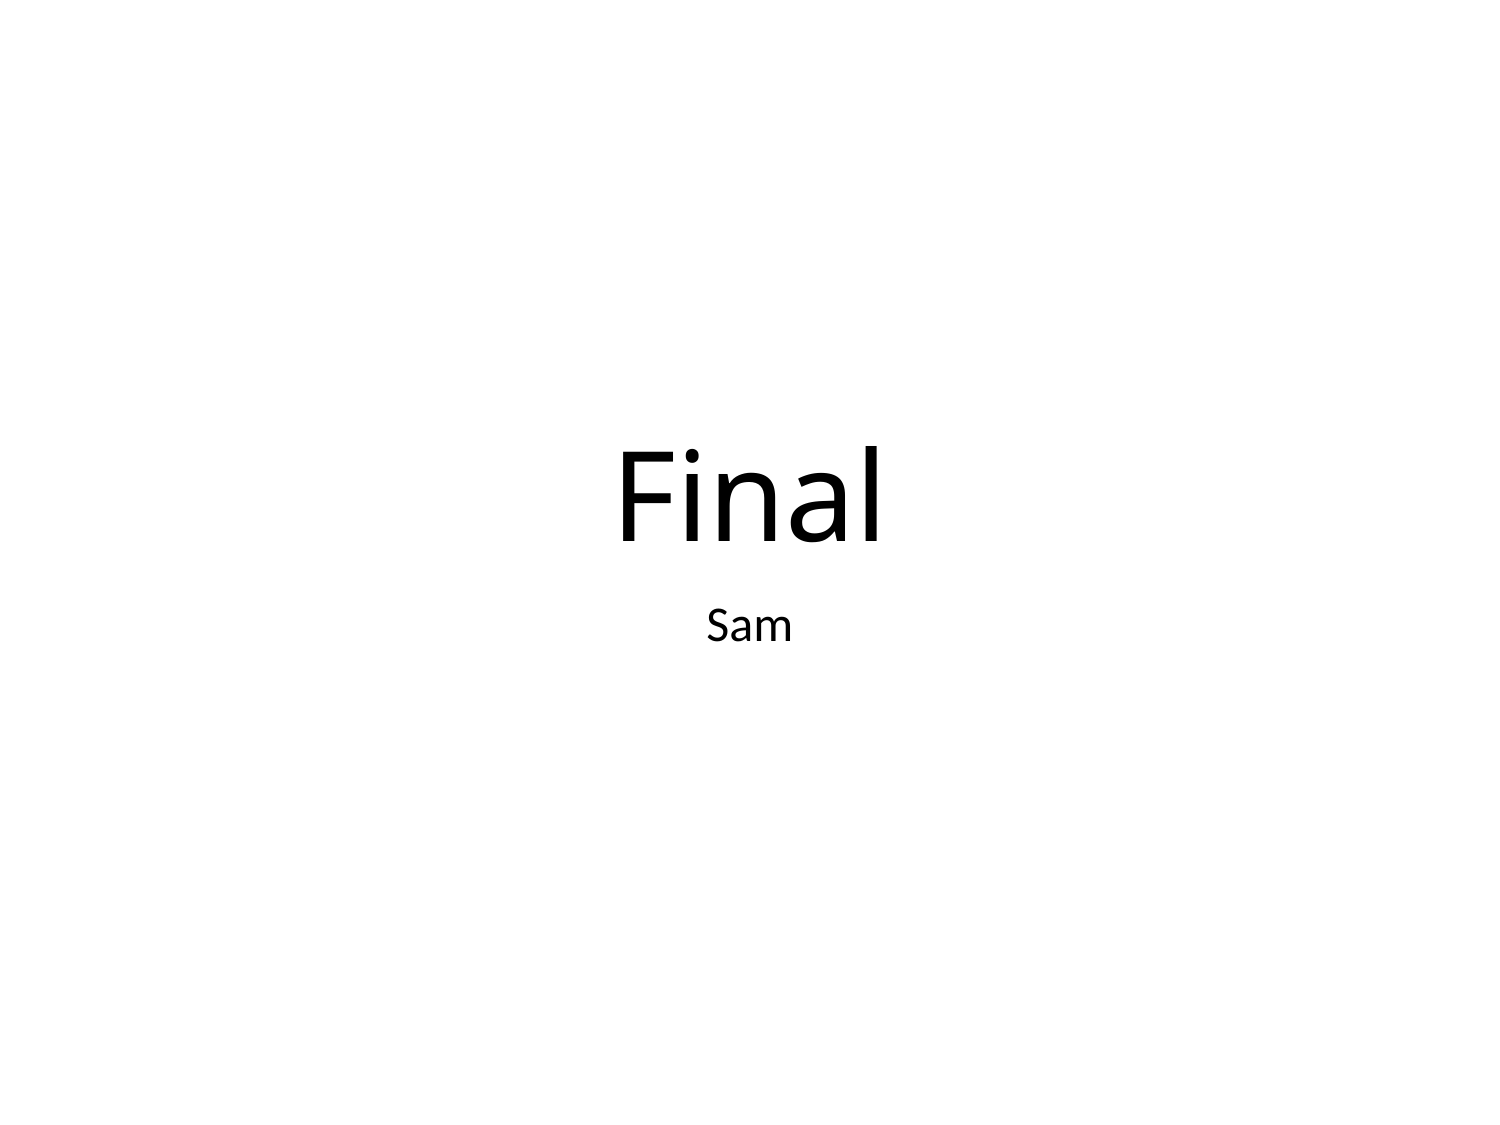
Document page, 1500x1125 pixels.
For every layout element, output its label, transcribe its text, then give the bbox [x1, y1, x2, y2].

subtitle Sam [187, 590, 1313, 863]
title Final [112, 184, 1388, 576]
